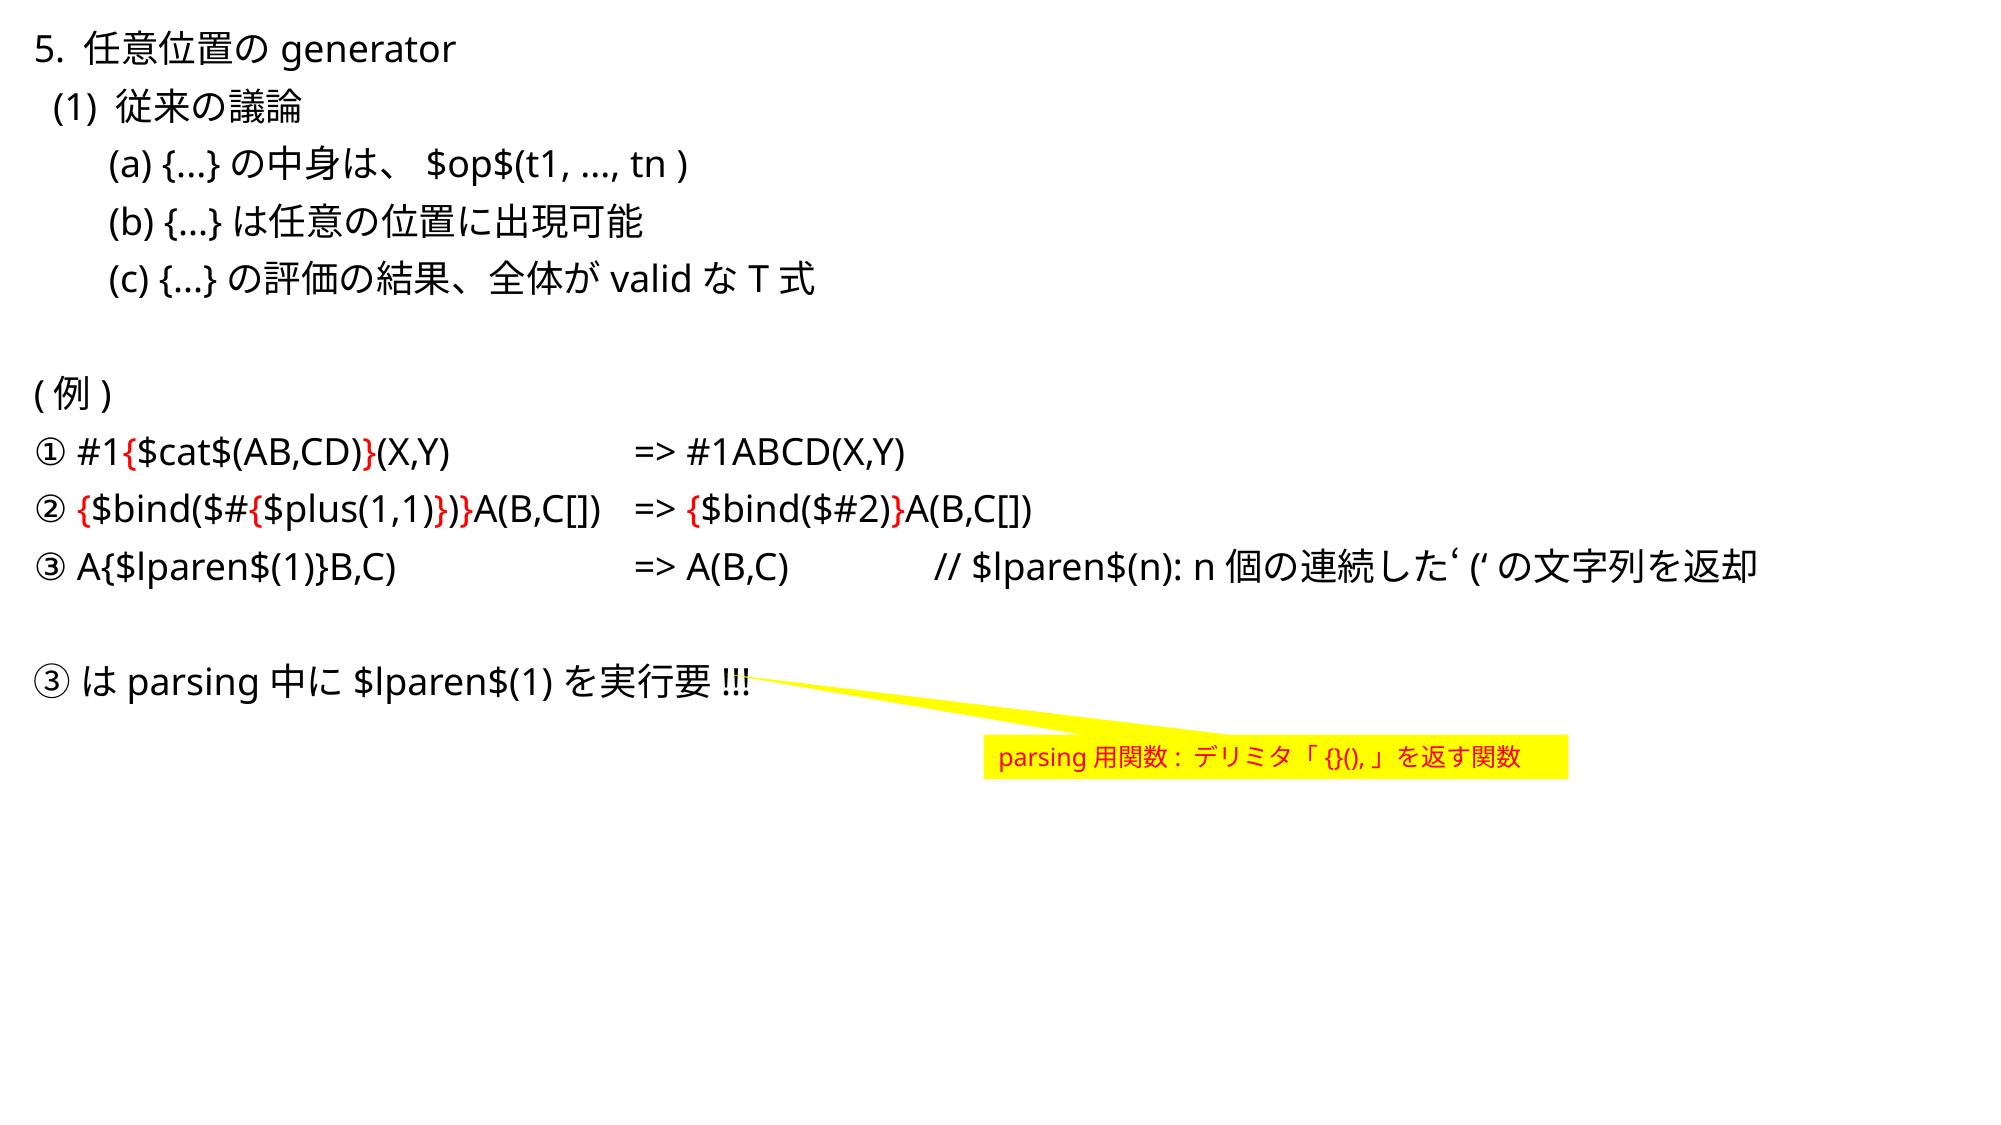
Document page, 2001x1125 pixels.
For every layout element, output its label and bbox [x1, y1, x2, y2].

text_box [18, 17, 1918, 780]
